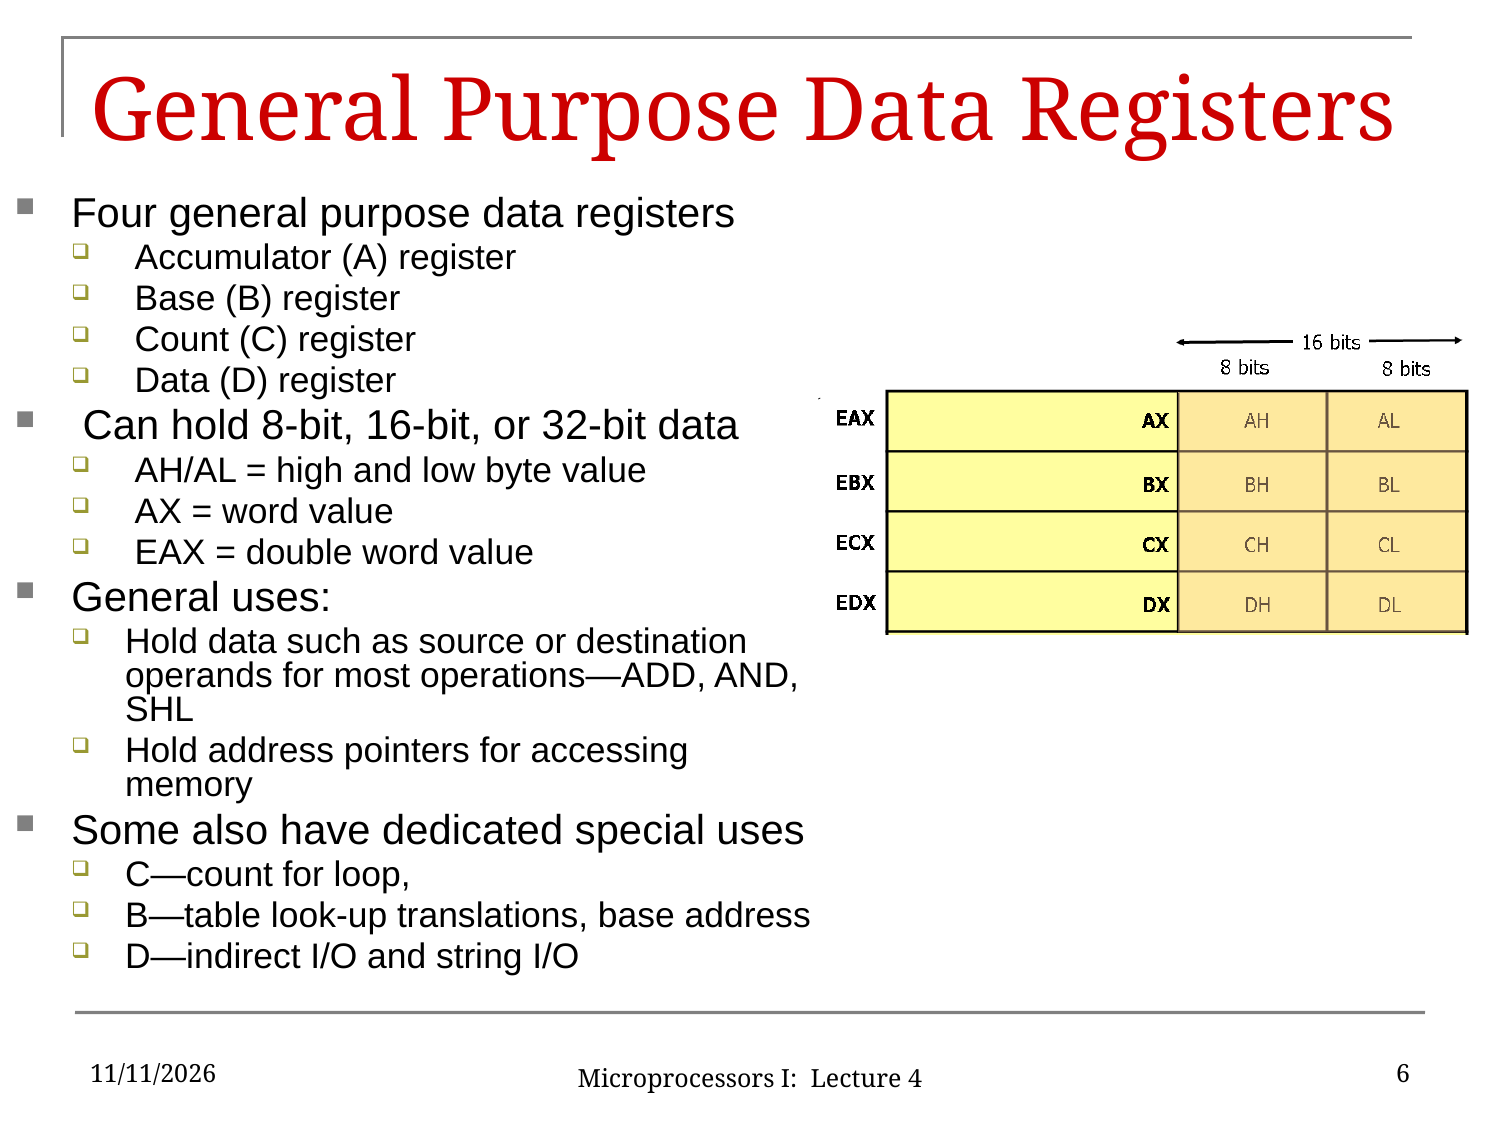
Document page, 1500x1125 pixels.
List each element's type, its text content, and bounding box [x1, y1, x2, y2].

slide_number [74, 1023, 426, 1100]
list Four general purpose data registers Accumulator (A) register Base (B) register Count (C) register Data (D) register Can hold 8-bit, 16-bit, or 32-bit data AH/AL = high and low byte value AX = word value EAX = double word value General uses: Hold data such as source or destination operands for most operations—ADD, AND, SHL Hold address pointers for accessing memory Some also have dedicated special uses C—count for loop, B—table look-up translations, base address D—indirect I/O and string I/O [0, 187, 838, 1006]
picture [817, 324, 1500, 636]
title General Purpose Data Registers [75, 45, 1425, 163]
slide_number 6 [1074, 1023, 1426, 1100]
footer Microprocessors I: Lecture 4 [512, 1024, 988, 1101]
